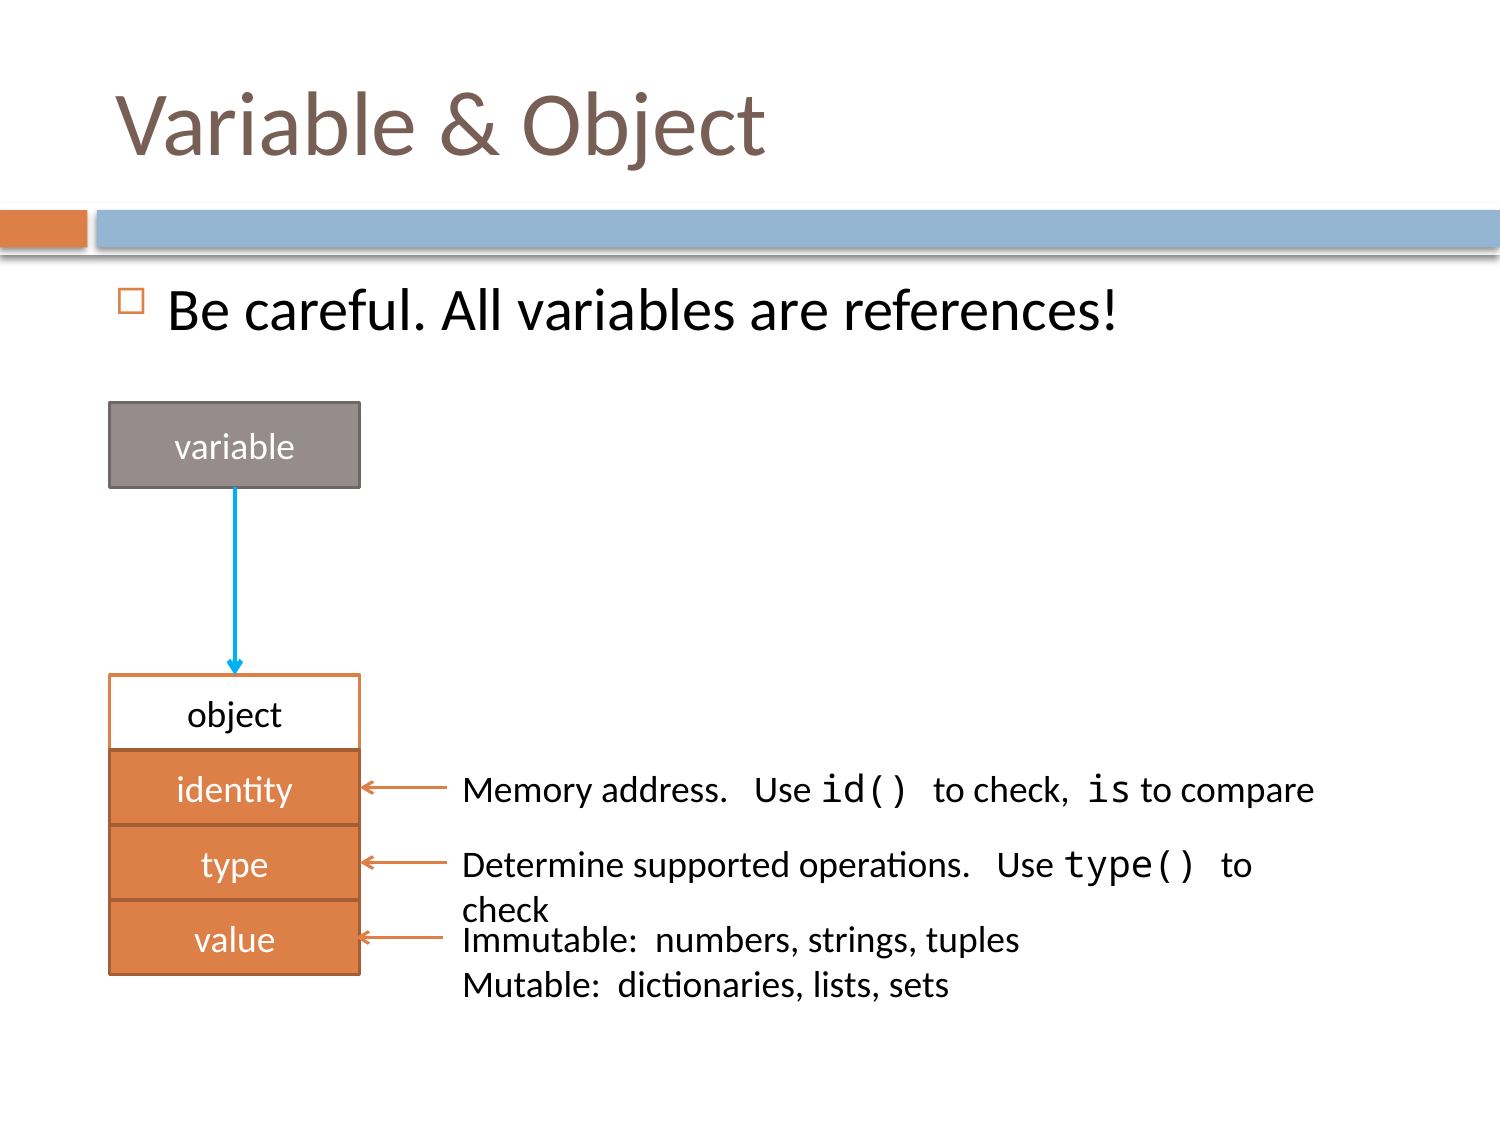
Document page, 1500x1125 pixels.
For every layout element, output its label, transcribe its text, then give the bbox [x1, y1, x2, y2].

list Be careful. All variables are references! [100, 262, 1438, 1000]
title Variable & Object [100, 37, 1438, 200]
text_box variable [108, 401, 361, 489]
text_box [109, 674, 1411, 1014]
